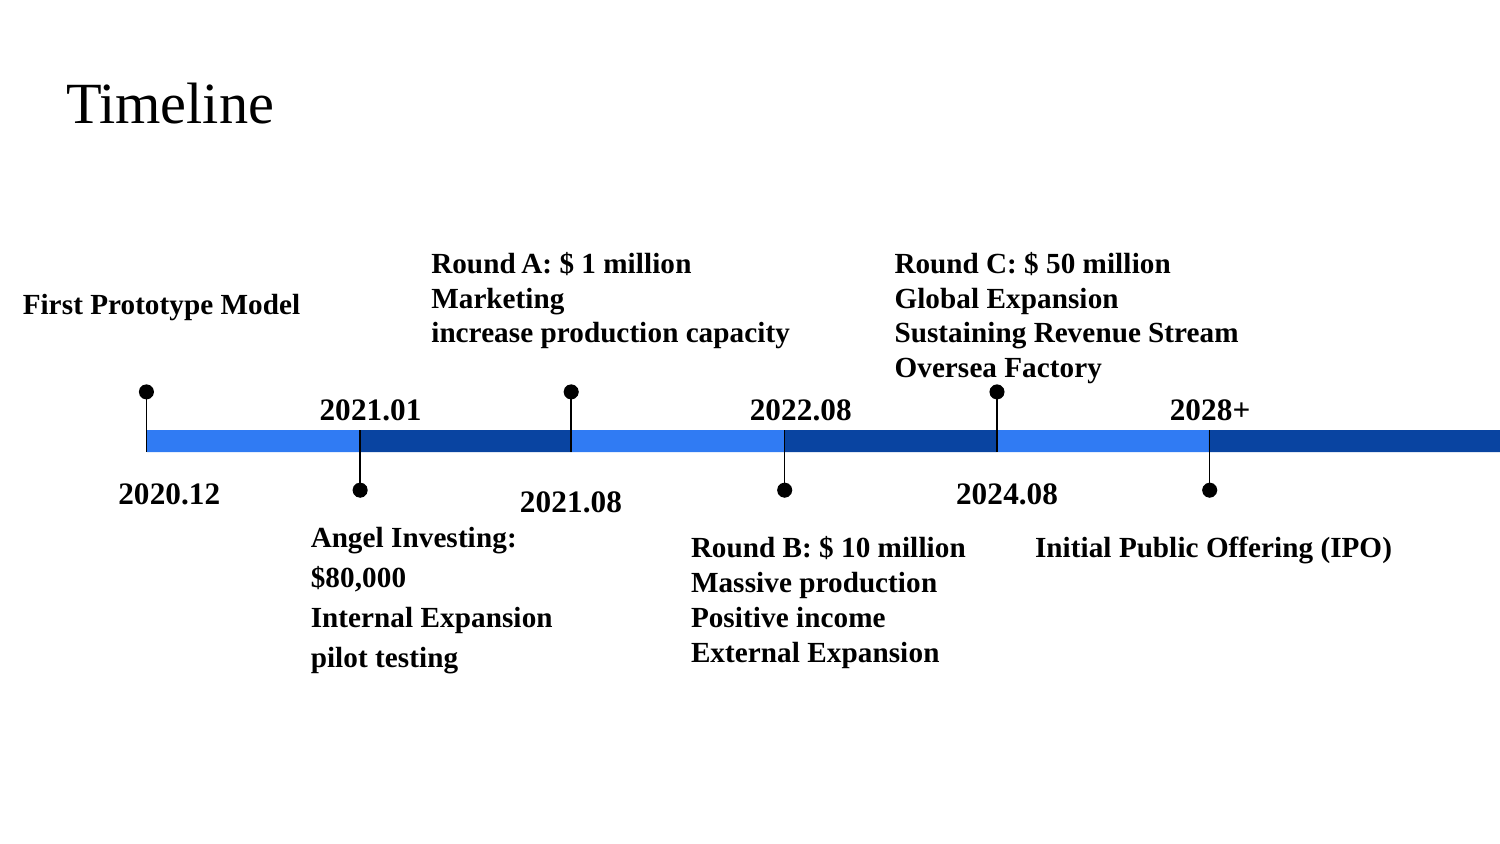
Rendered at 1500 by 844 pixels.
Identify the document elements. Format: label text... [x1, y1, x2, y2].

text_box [675, 368, 997, 669]
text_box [1019, 368, 1500, 669]
title Timeline [51, 50, 1449, 145]
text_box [879, 228, 1280, 514]
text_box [7, 269, 360, 514]
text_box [415, 228, 878, 523]
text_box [295, 368, 617, 694]
